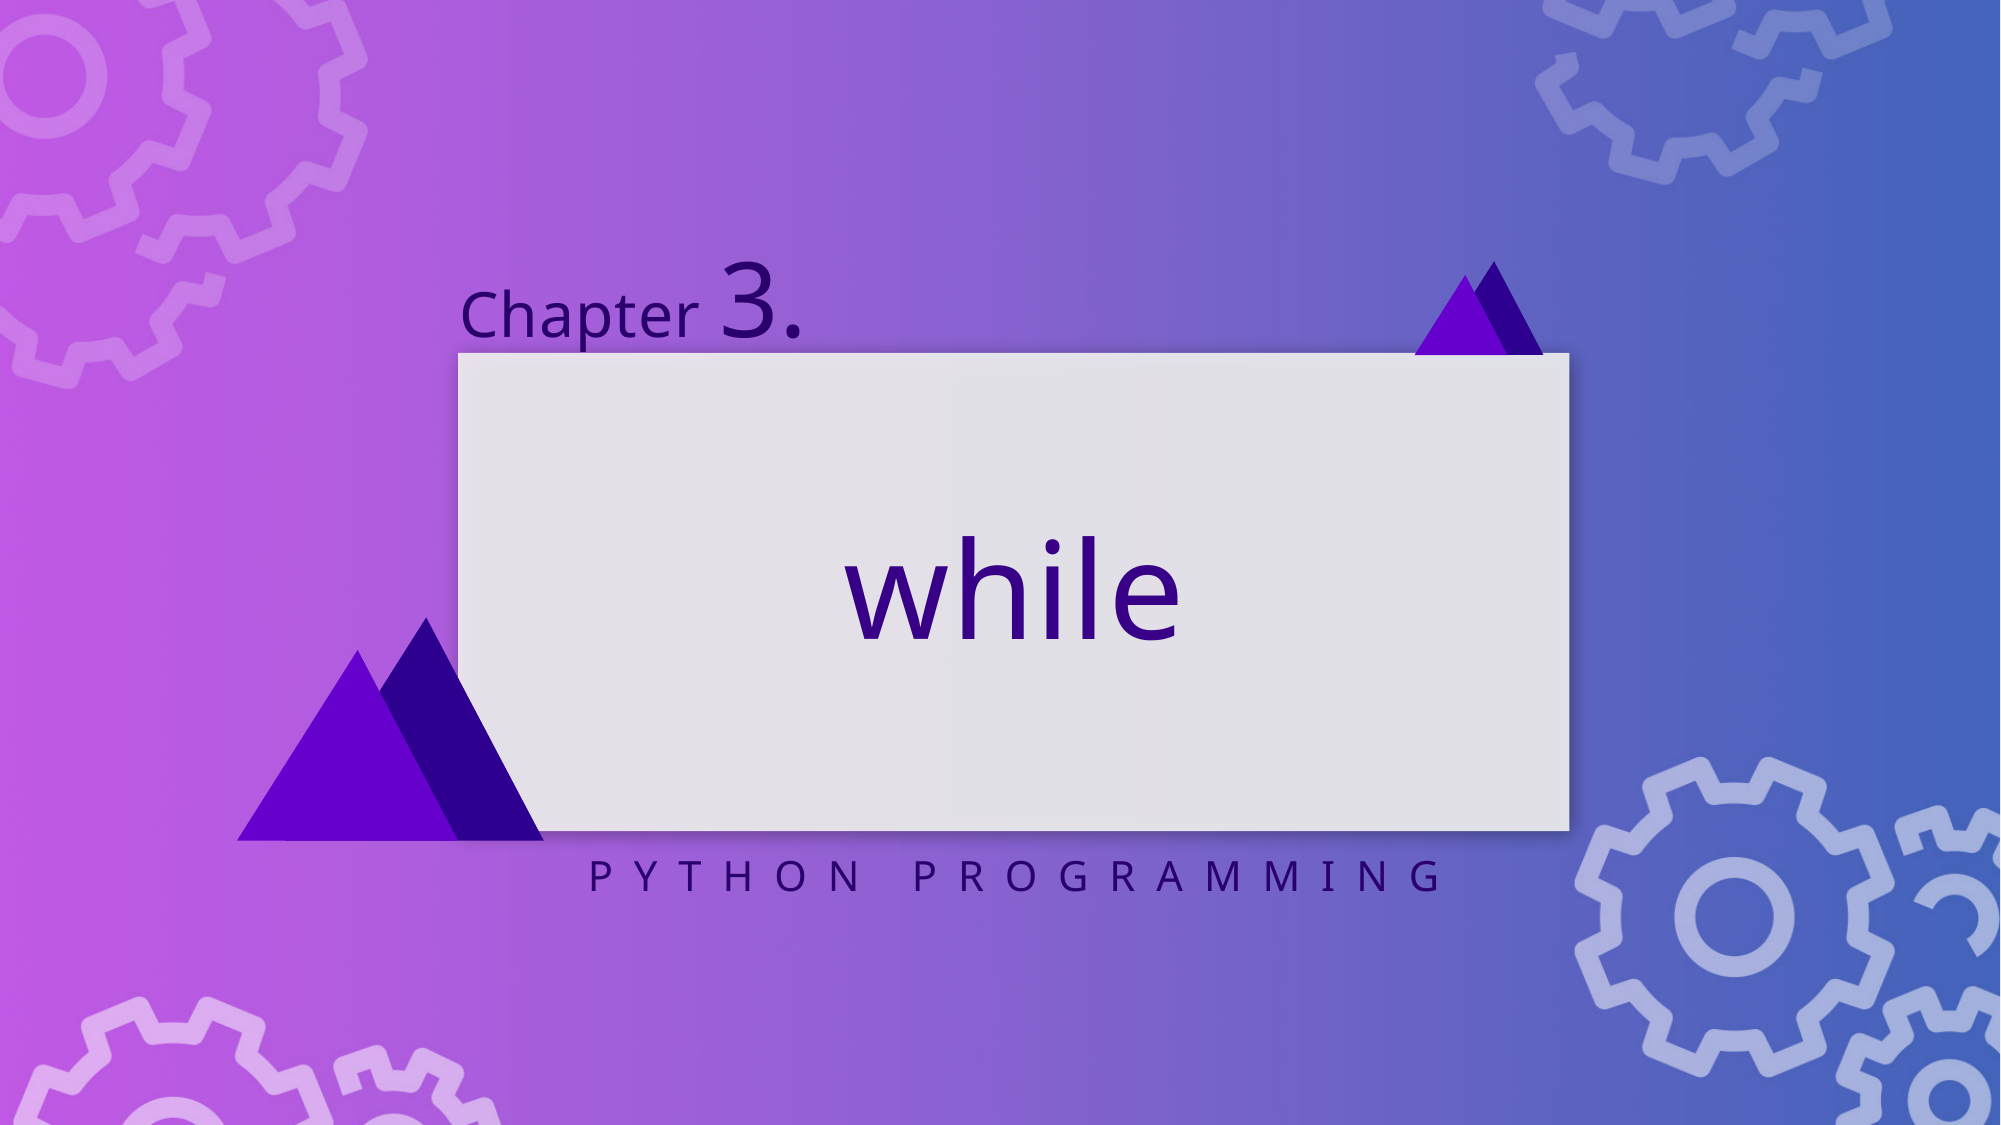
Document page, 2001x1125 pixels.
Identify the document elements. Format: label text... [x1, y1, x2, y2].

picture [0, 0, 2001, 1125]
text_box Chapter 3. [444, 226, 823, 366]
text_box while [462, 504, 1567, 668]
